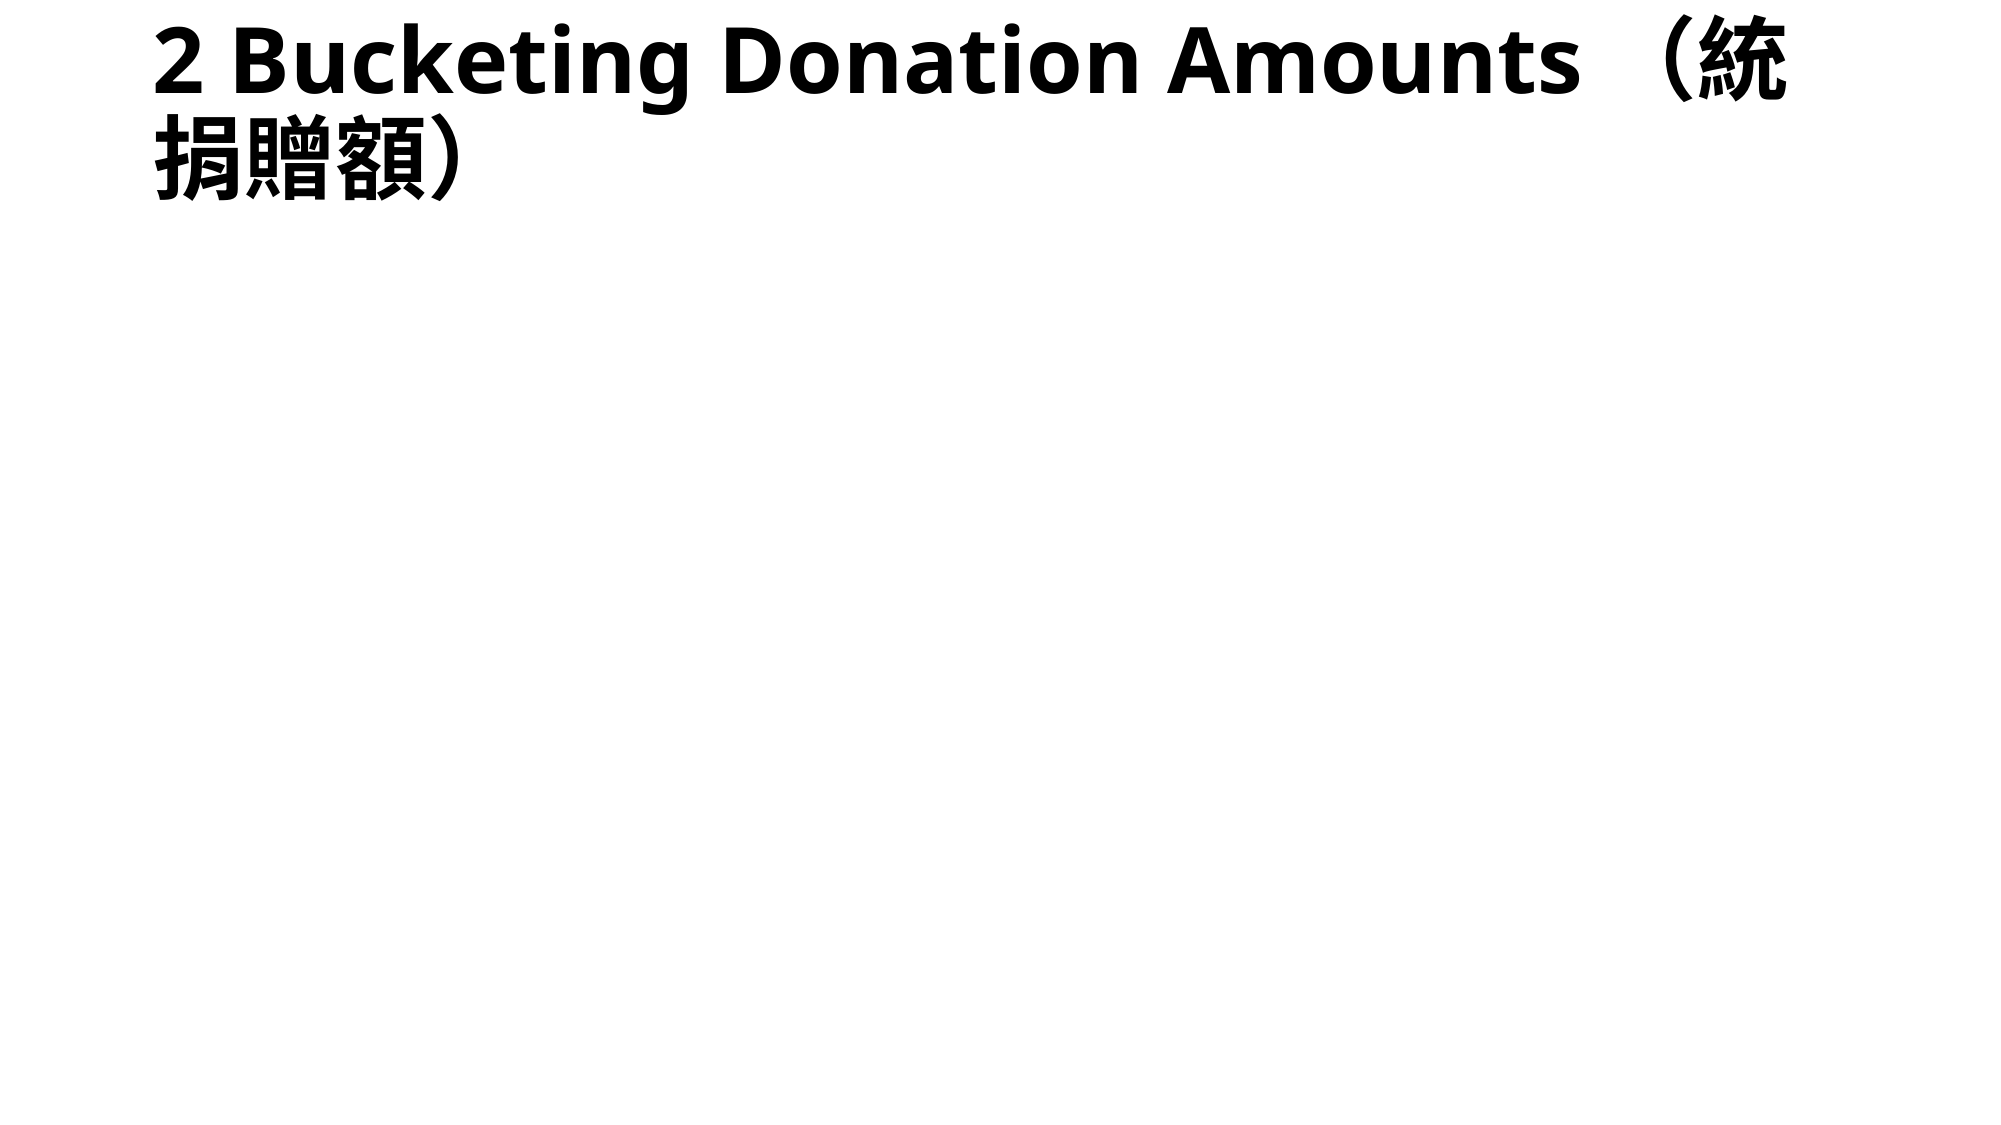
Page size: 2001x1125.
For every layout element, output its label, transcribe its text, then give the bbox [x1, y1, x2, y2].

title 2 Bucketing Donation Amounts（統捐贈額） [137, 59, 1863, 278]
